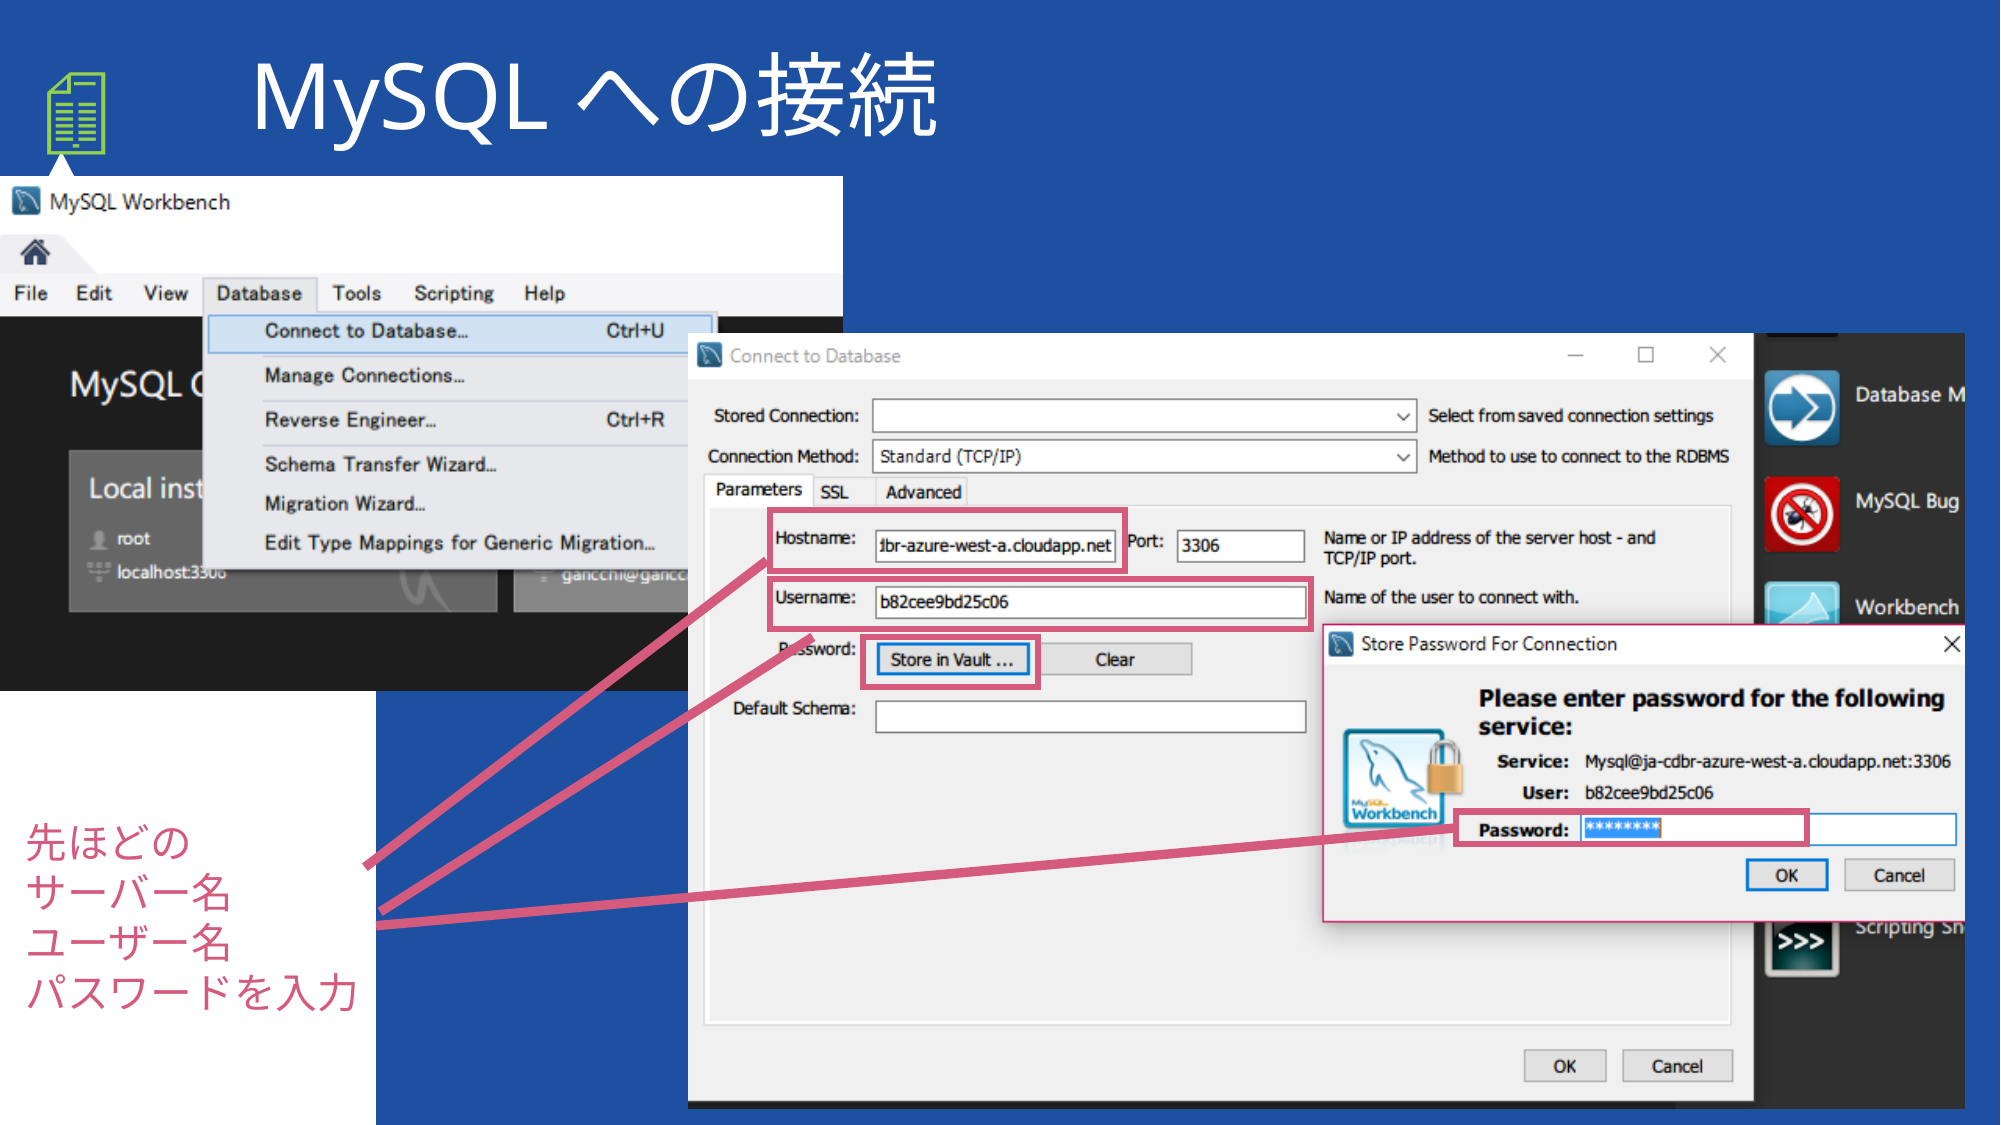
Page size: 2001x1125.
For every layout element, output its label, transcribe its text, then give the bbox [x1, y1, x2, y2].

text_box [364, 560, 767, 868]
picture [0, 176, 1965, 1109]
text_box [375, 827, 1457, 926]
text_box 先ほどの サーバー名 ユーザー名 パスワードを入力 [10, 809, 375, 1025]
title MySQLへの接続 [235, 23, 1936, 177]
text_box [767, 636, 813, 827]
